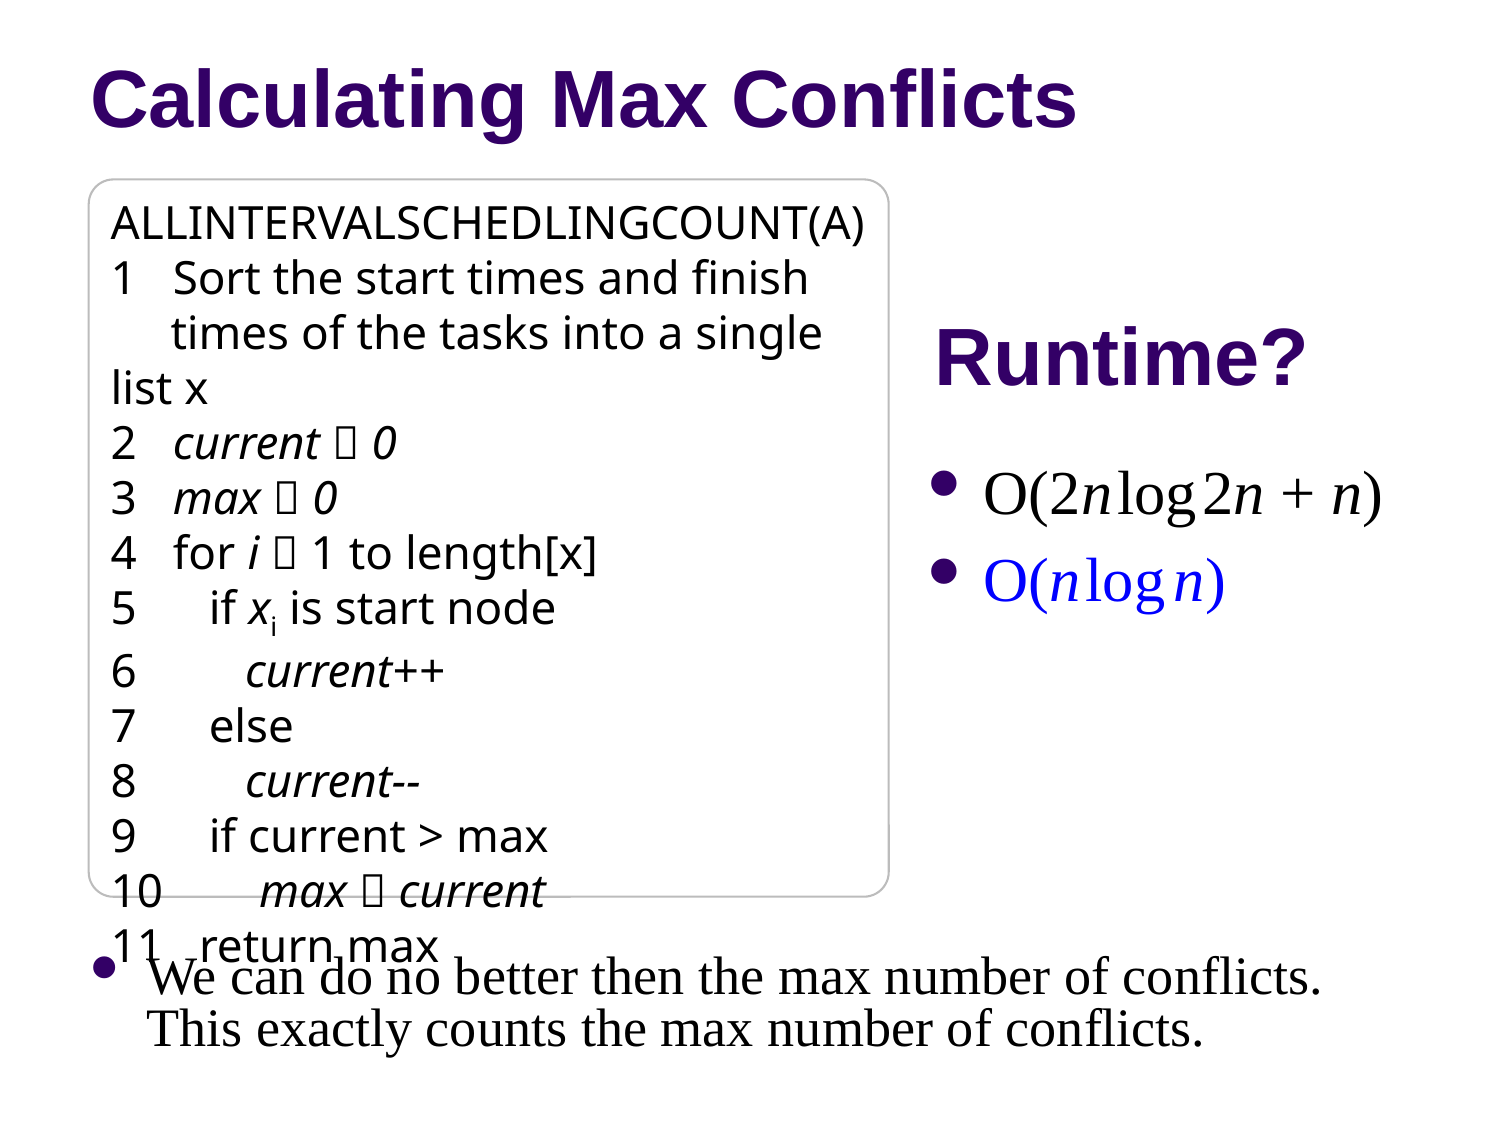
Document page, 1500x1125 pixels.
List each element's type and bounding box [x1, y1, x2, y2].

text_box [919, 251, 1441, 410]
title [75, 20, 1425, 152]
text_box [912, 444, 1467, 632]
text_box [74, 945, 1412, 1078]
text_box [87, 178, 890, 898]
